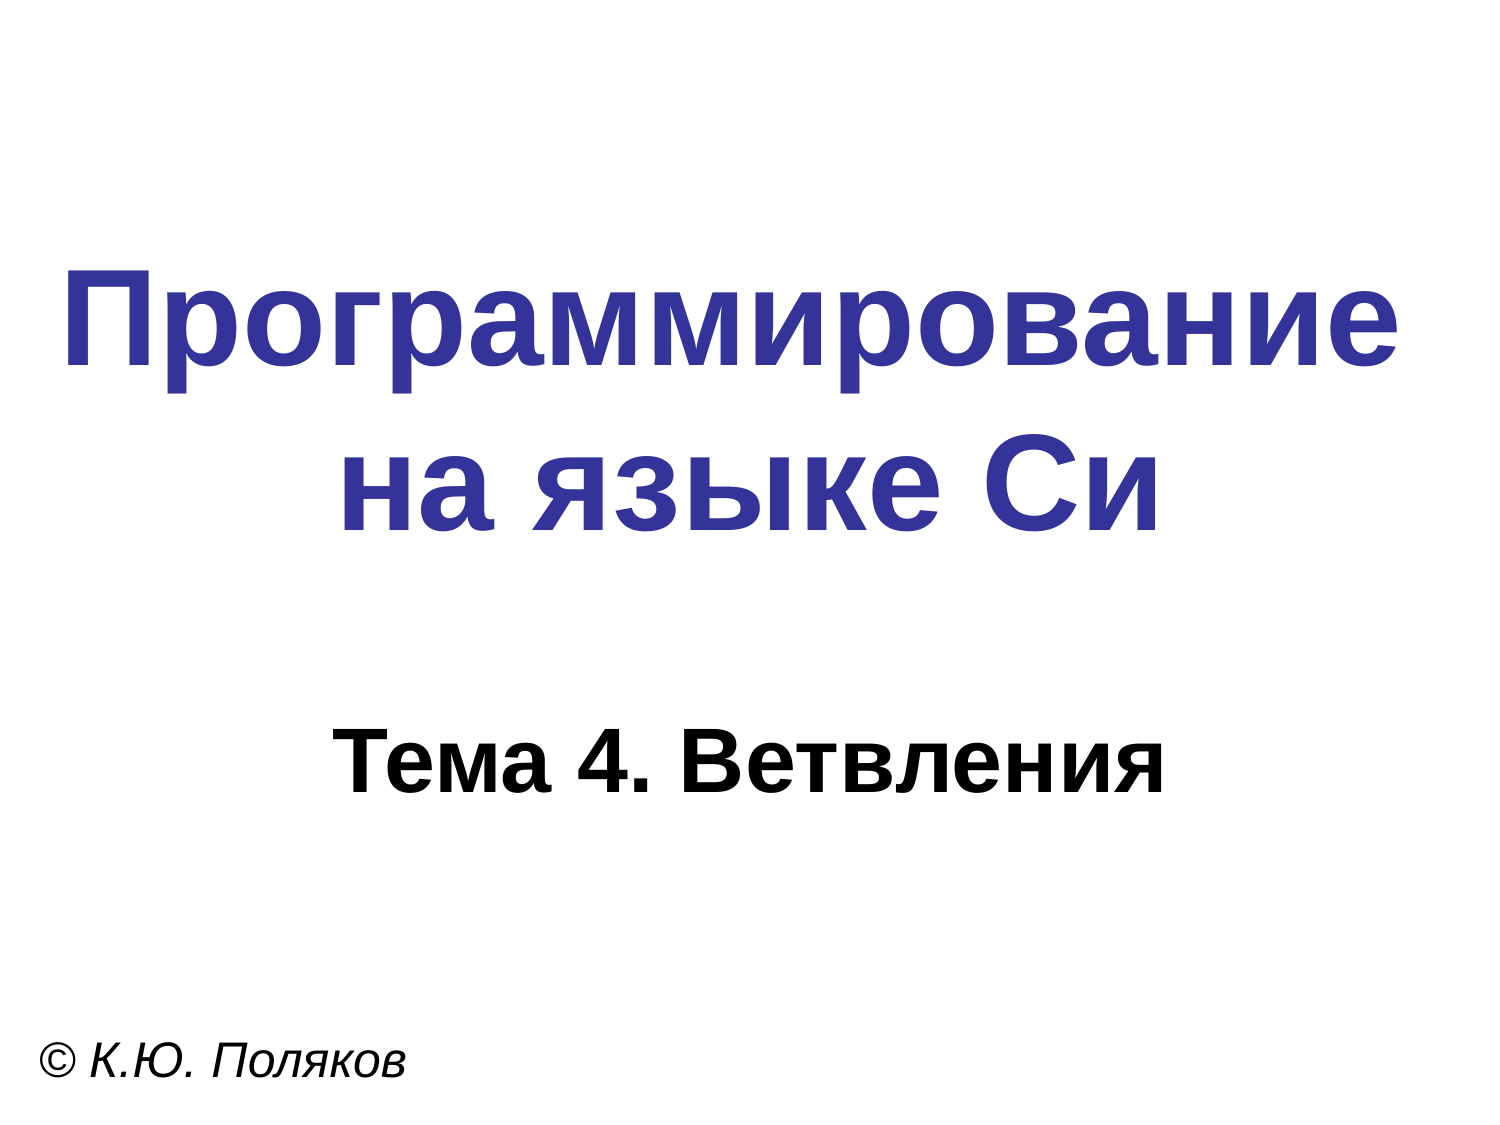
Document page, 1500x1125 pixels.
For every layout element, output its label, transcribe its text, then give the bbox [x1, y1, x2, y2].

subtitle Тема 4. Ветвления [65, 693, 1437, 843]
title Программирование на языке Си [34, 182, 1467, 603]
text_box © К.Ю. Поляков [23, 1019, 689, 1103]
